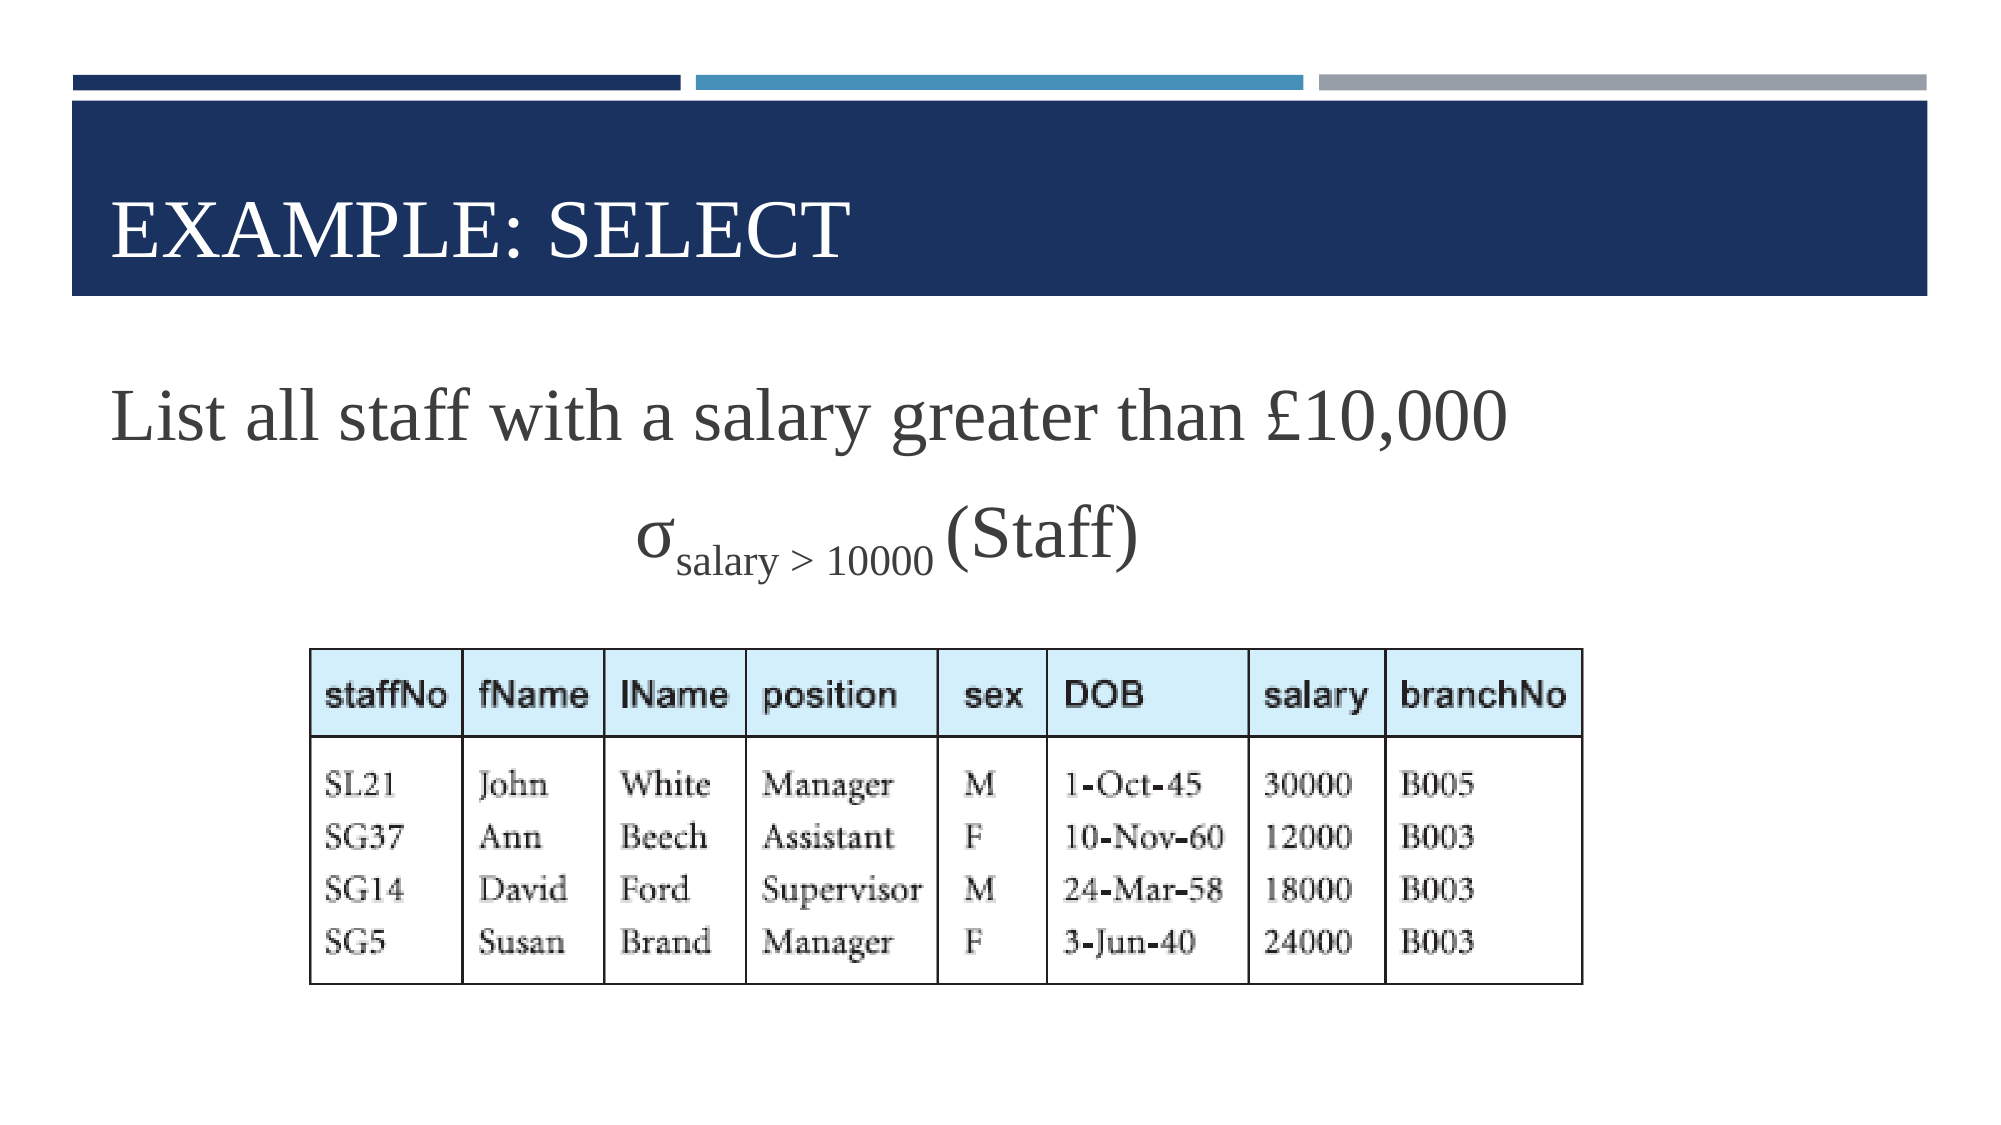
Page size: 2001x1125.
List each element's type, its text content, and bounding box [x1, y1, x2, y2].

title EXAMPLE: SELECT [95, 115, 1905, 282]
picture [279, 625, 1598, 1011]
list List all staff with a salary greater than £10,000 σsalary > 10000 (Staff) [95, 357, 1905, 1083]
